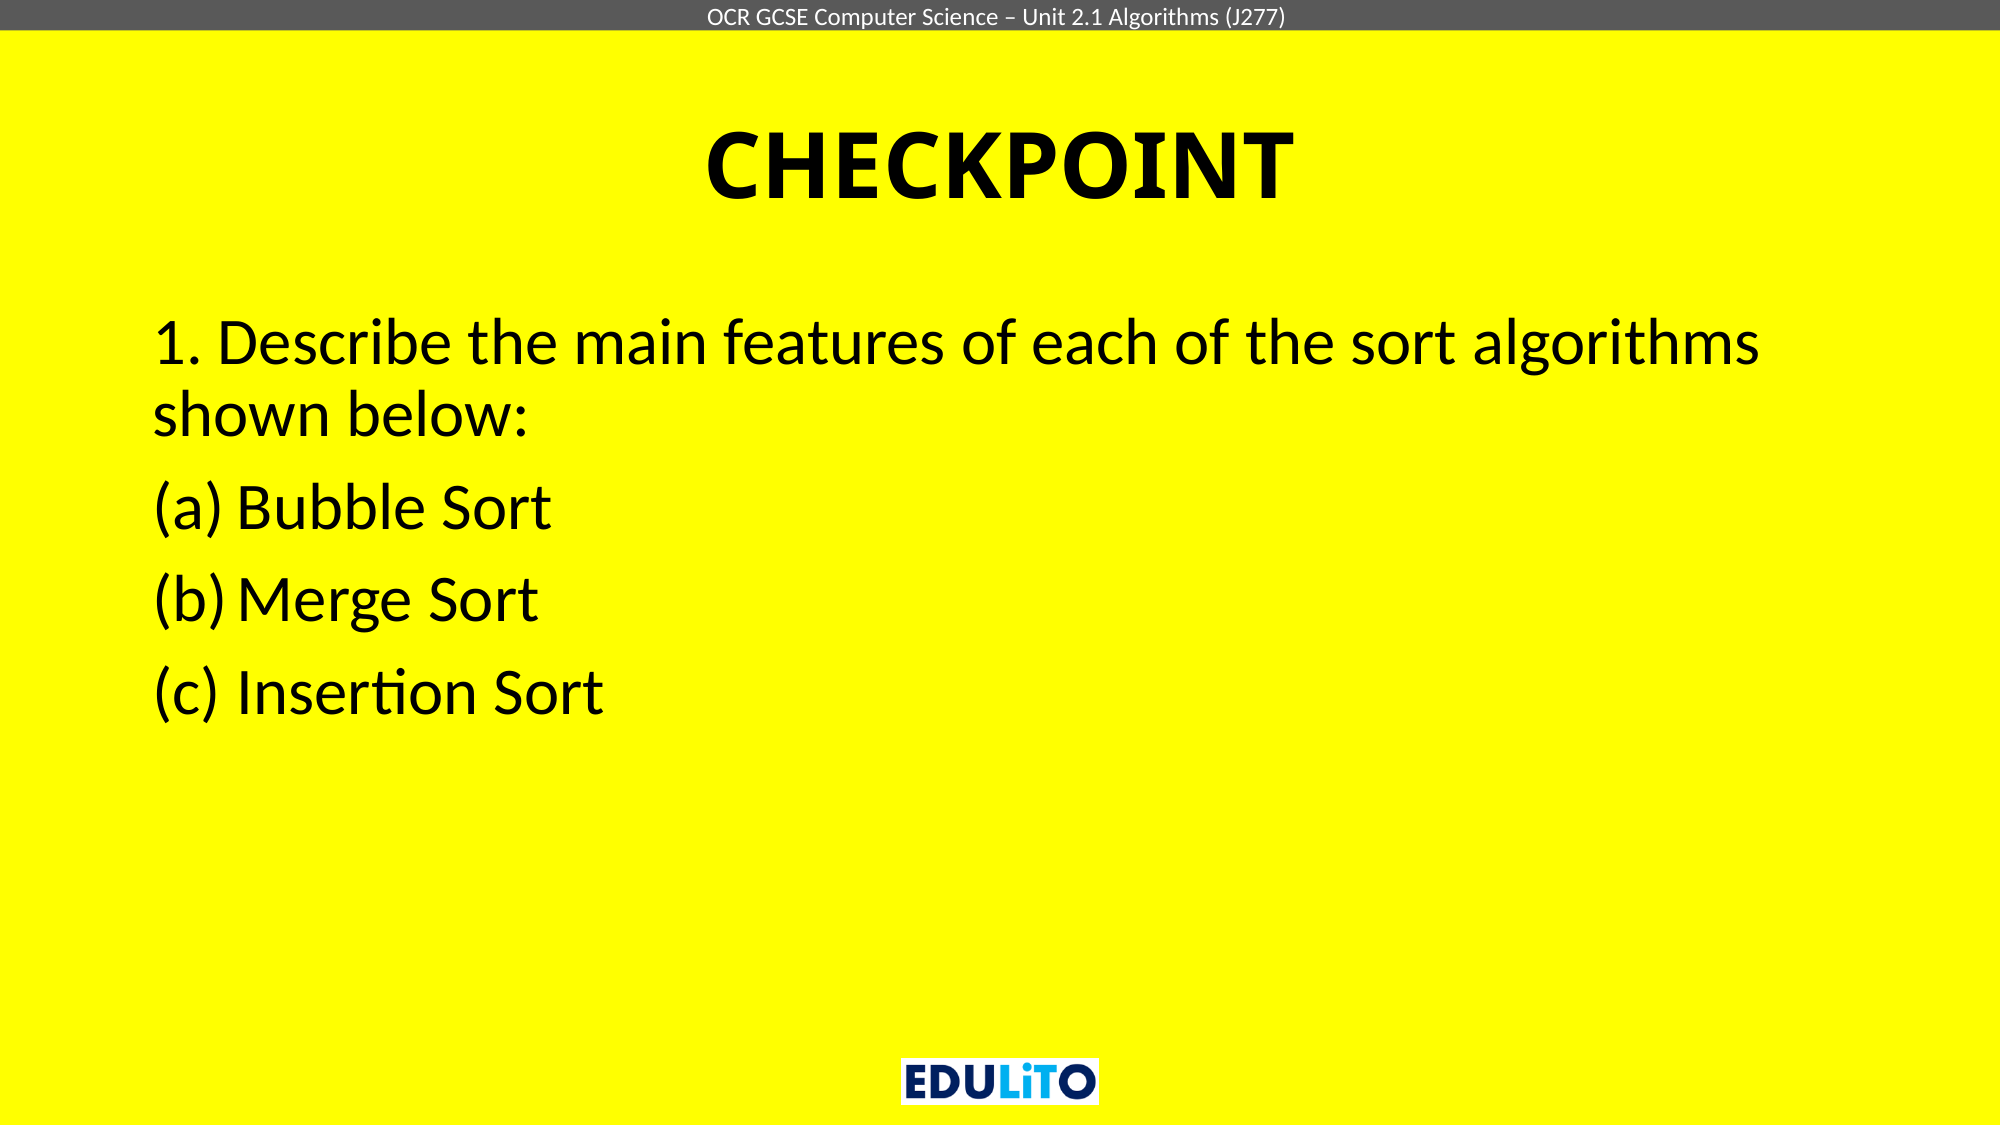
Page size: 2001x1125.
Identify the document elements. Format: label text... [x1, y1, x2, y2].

picture [901, 1058, 1099, 1105]
list 1. Describe the main features of each of the sort algorithms shown below: Bubble Sort Merge Sort Insertion Sort [137, 299, 1863, 1014]
title CHECKPOINT [137, 59, 1863, 278]
